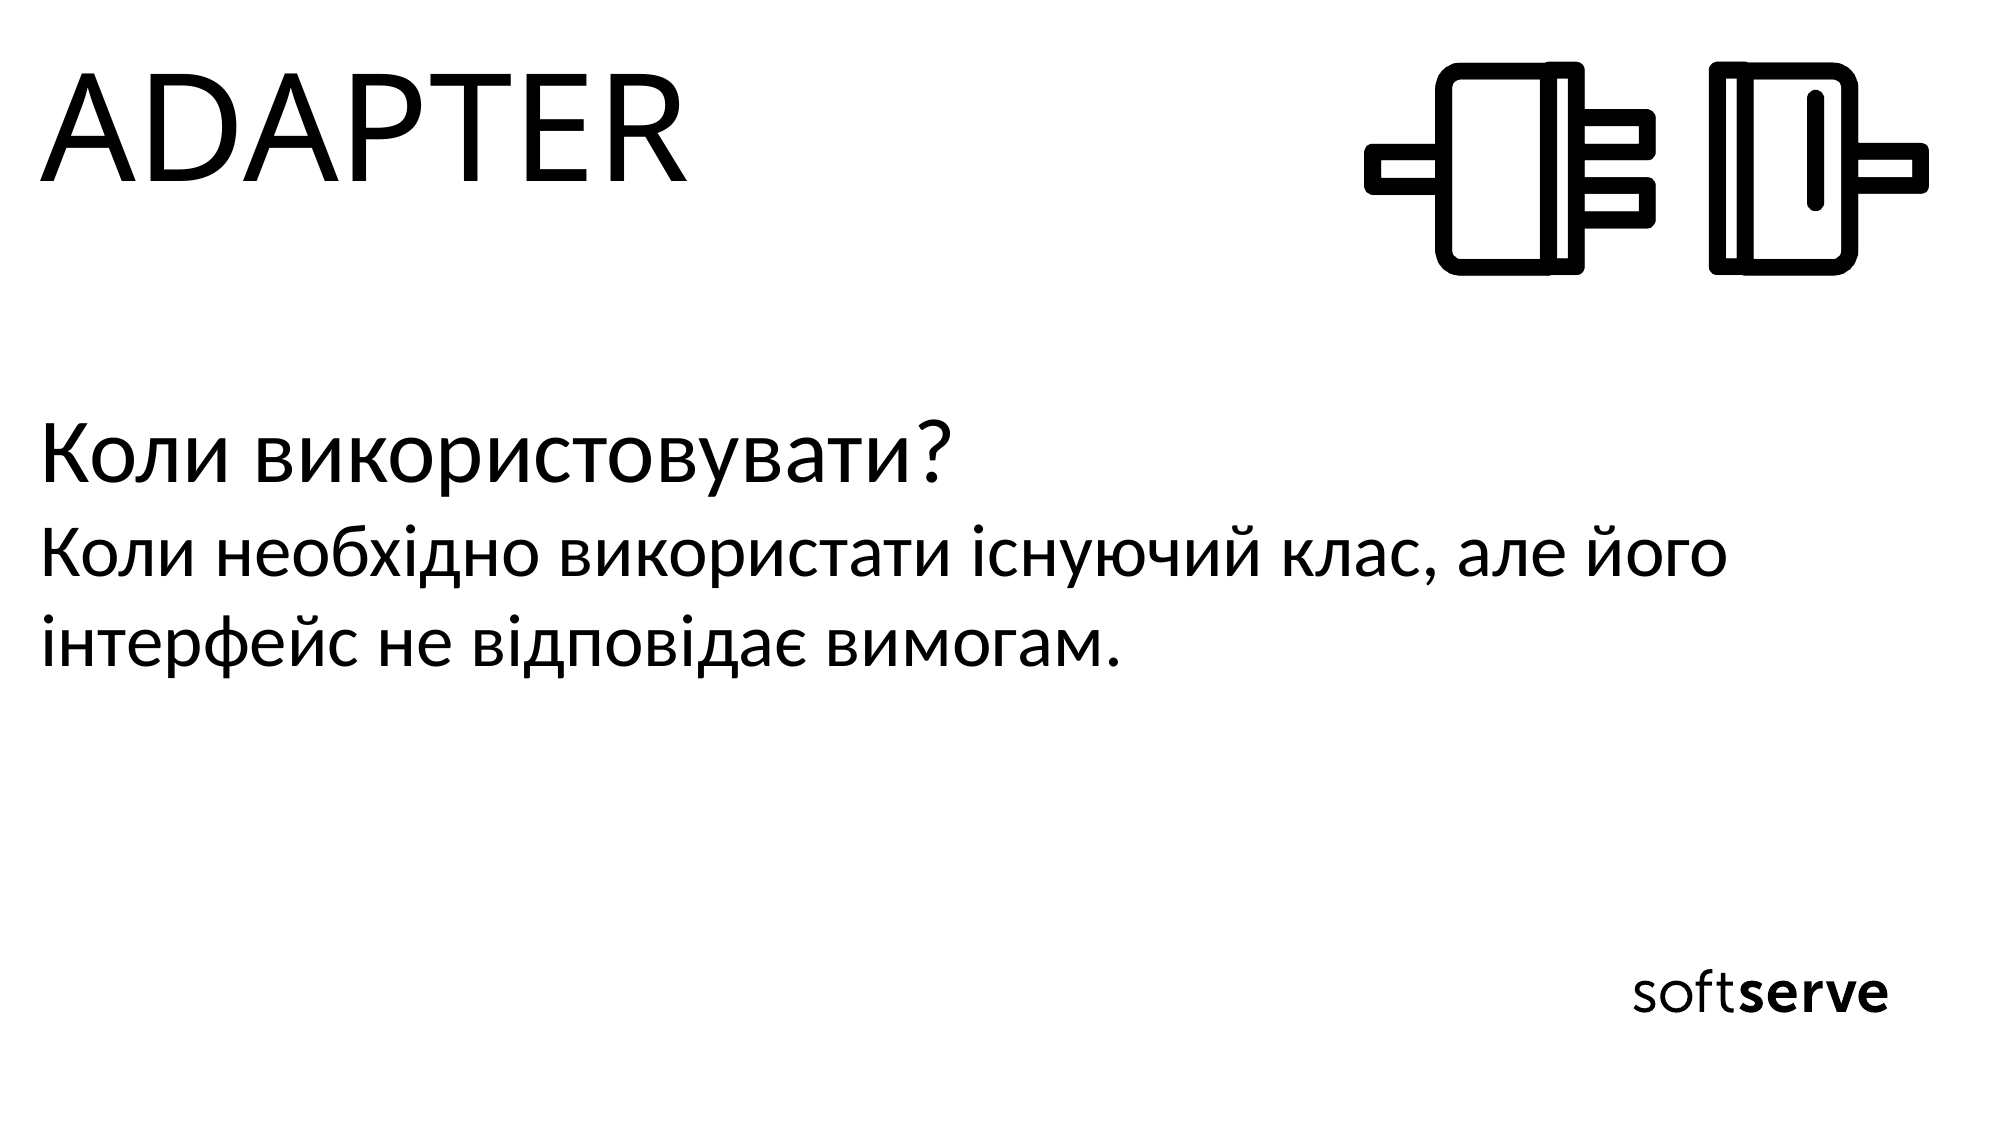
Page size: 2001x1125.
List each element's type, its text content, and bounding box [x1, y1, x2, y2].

picture [1364, 61, 1929, 276]
text_box ADAPTER Коли використовувати? Коли необхідно використати існуючий клас, але його інтерфейс не відповідає вимогам. [26, 23, 2000, 789]
